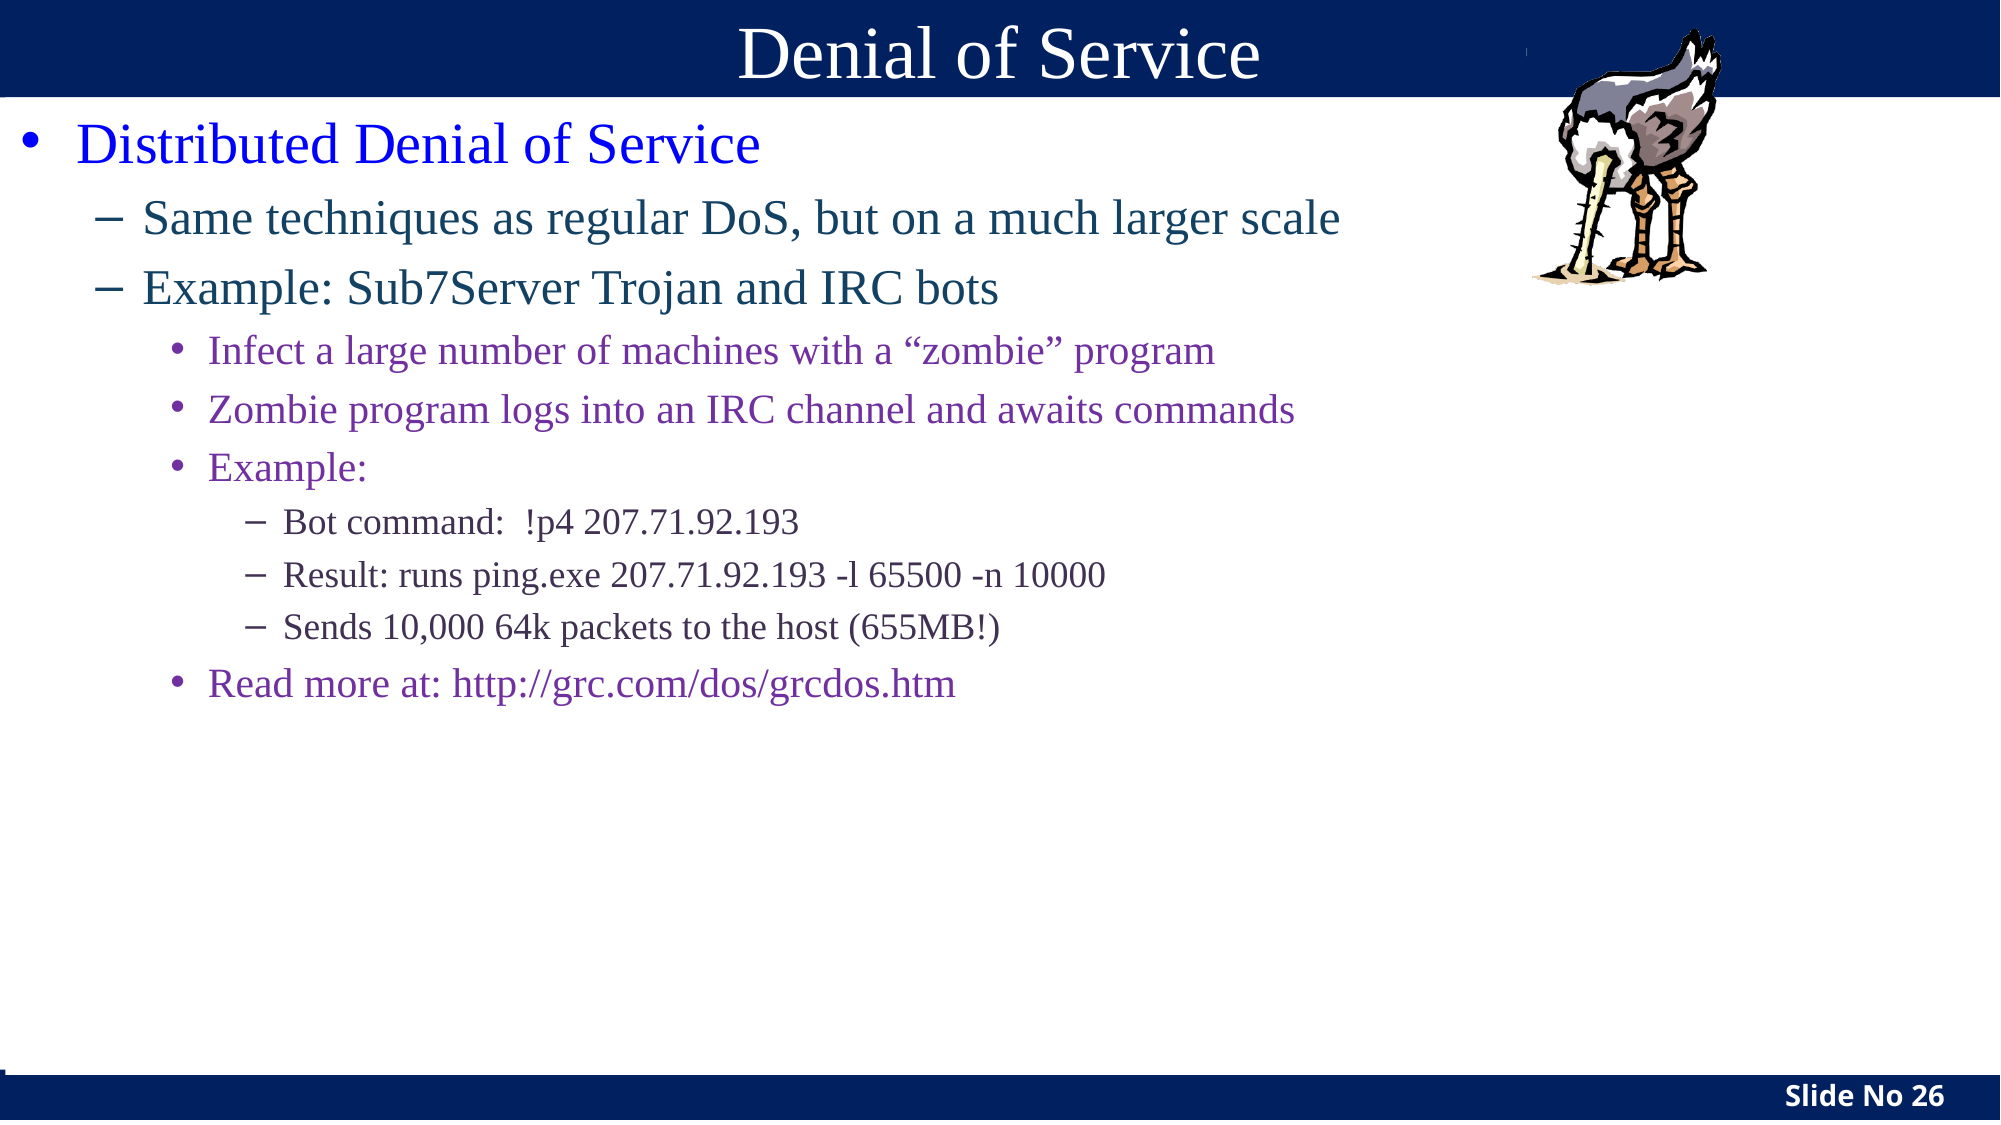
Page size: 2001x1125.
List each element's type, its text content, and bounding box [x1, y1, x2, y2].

title Denial of Service [0, 0, 2000, 98]
picture [1526, 24, 1726, 288]
list Distributed Denial of Service Same techniques as regular DoS, but on a much larger scale Example: Sub7Server Trojan and IRC bots Infect a large number of machines with a “zombie” program Zombie program logs into an IRC channel and awaits commands Example: Bot command: !p4 207.71.92.193 Result: runs ping.exe 207.71.92.193 -l 65500 -n 10000 Sends 10,000 64k packets to the host (655MB!) Read more at: http://grc.com/dos/grcdos.htm [5, 97, 2000, 1075]
slide_number ‹#› [0, 98, 5, 493]
